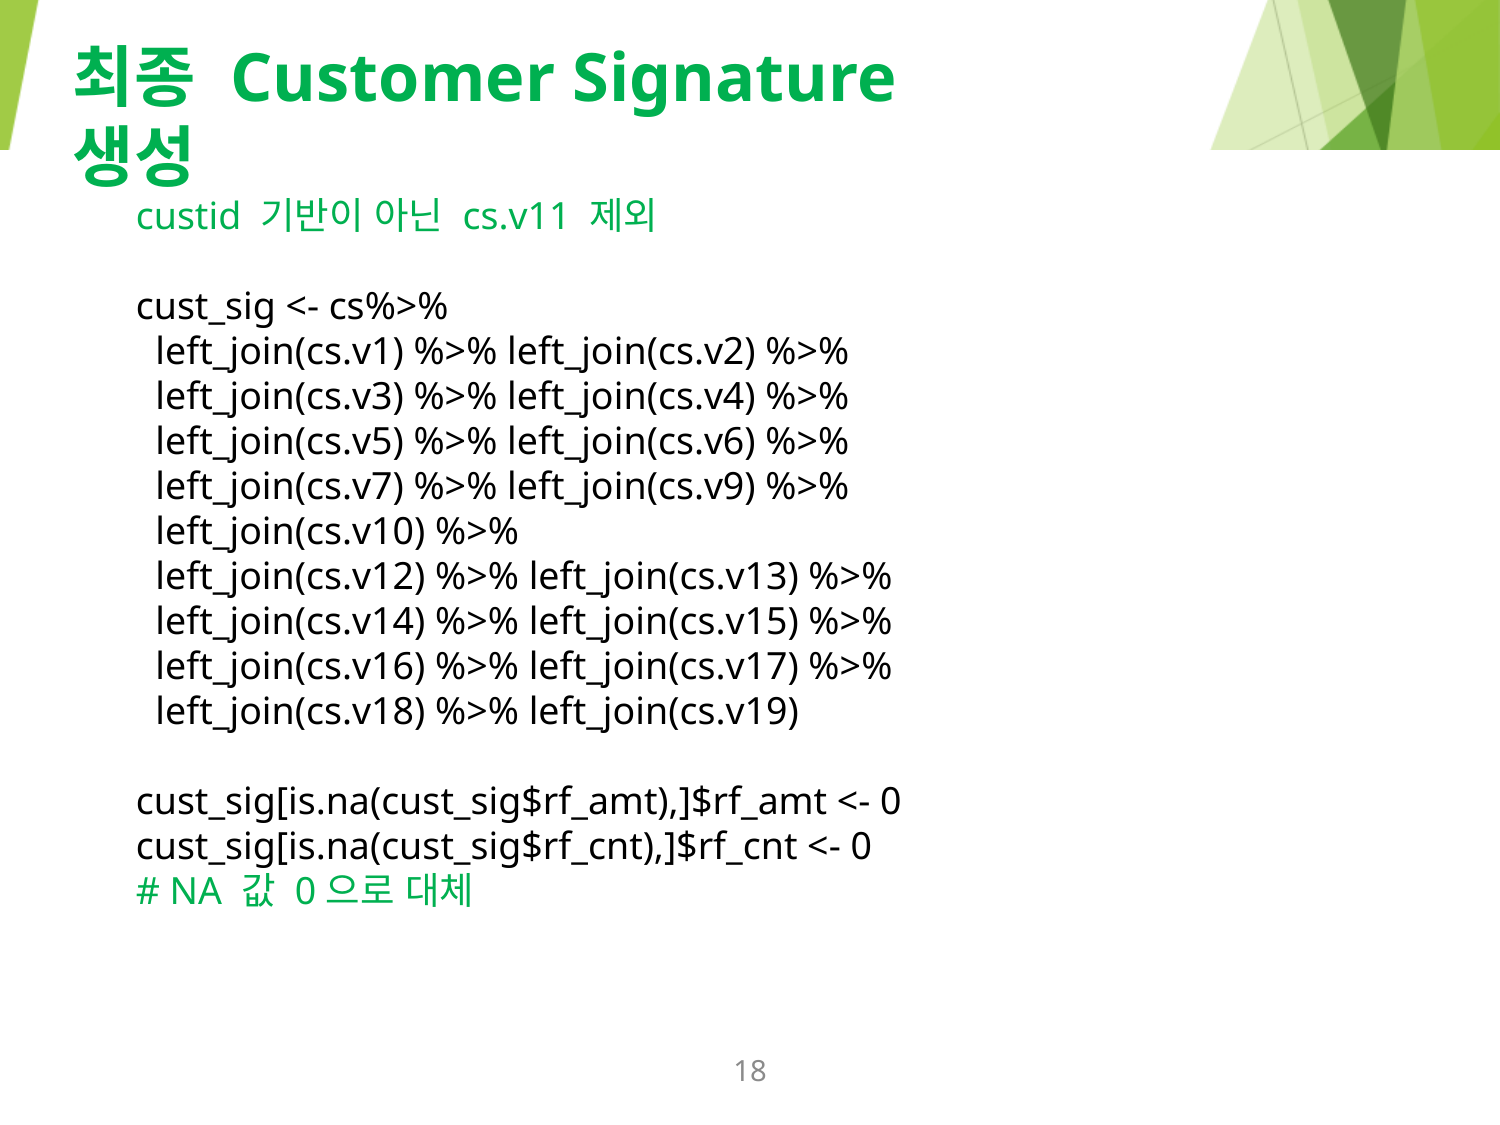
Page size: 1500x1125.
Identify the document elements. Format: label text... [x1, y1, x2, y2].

text_box 최종 Customer Signature 생성 [57, 150, 1068, 202]
text_box custid 기반이 아닌 cs.v11 제외 cust_sig <- cs%>% left_join(cs.v1) %>% left_join(cs.v2) %>% left_join(cs.v3) %>% left_join(cs.v4) %>% left_join(cs.v5) %>% left_join(cs.v6) %>% left_join(cs.v7) %>% left_join(cs.v9) %>% left_join(cs.v10) %>% left_join(cs.v12) %>% left_join(cs.v13) %>% left_join(cs.v14) %>% left_join(cs.v15) %>% left_join(cs.v16) %>% left_join(cs.v17) %>% left_join(cs.v18) %>% left_join(cs.v19) cust_sig[is.na(cust_sig$rf_amt),]$rf_amt <- 0 cust_sig[is.na(cust_sig$rf_cnt),]$rf_cnt <- 0 # NA 값 0으로 대체 [121, 184, 1406, 920]
picture [0, 0, 1500, 150]
slide_number 18 [581, 1042, 919, 1103]
